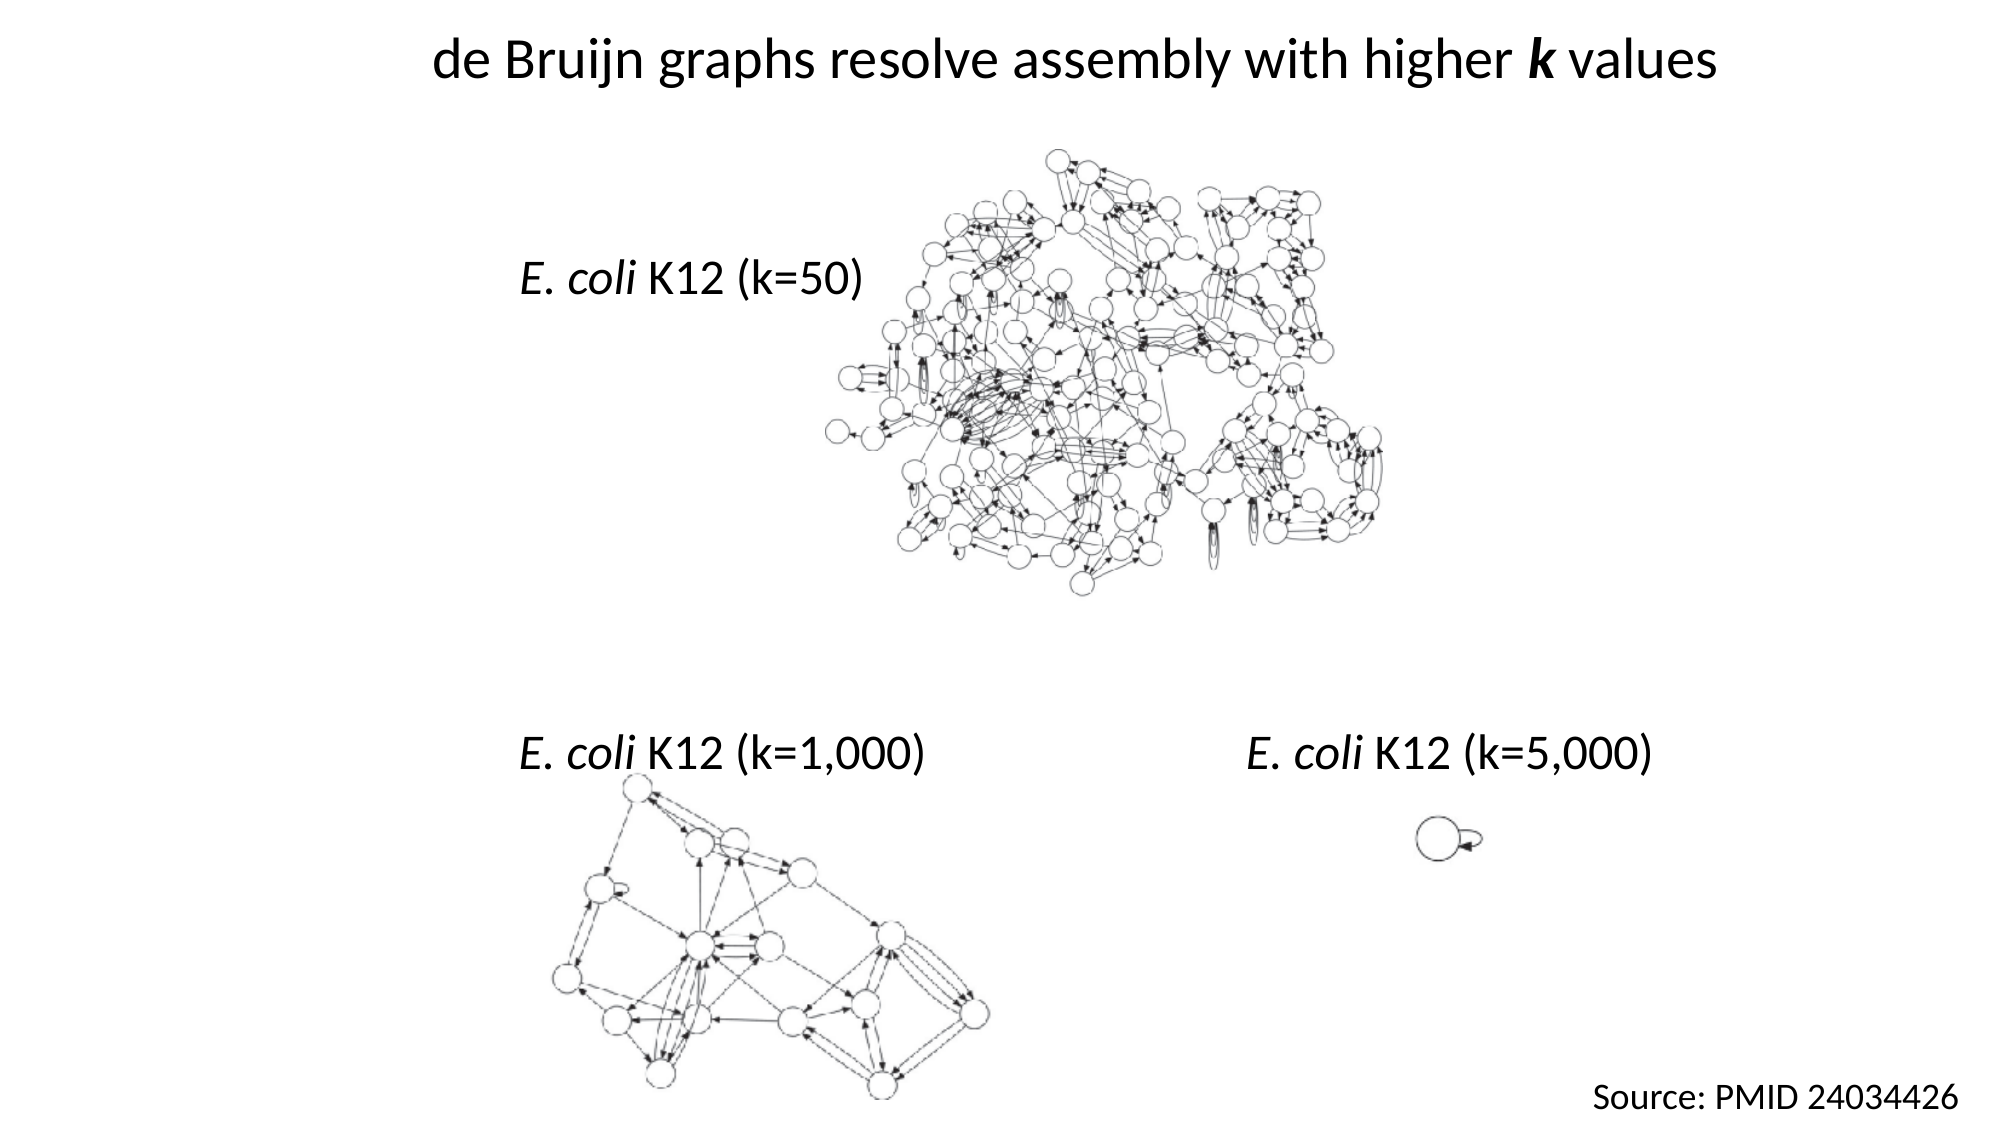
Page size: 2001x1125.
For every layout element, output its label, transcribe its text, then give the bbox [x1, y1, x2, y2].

picture [1412, 812, 1488, 868]
picture [824, 149, 1383, 605]
text_box Source: PMID 24034426 [1578, 1064, 2000, 1125]
text_box E. coli K12 (k=1,000) [503, 712, 942, 788]
text_box E. coli K12 (k=5,000) [1231, 712, 1670, 788]
text_box E. coli K12 (k=50) [504, 236, 824, 312]
picture [548, 767, 1000, 1100]
text_box de Bruijn graphs resolve assembly with higher k values [412, 12, 1738, 98]
